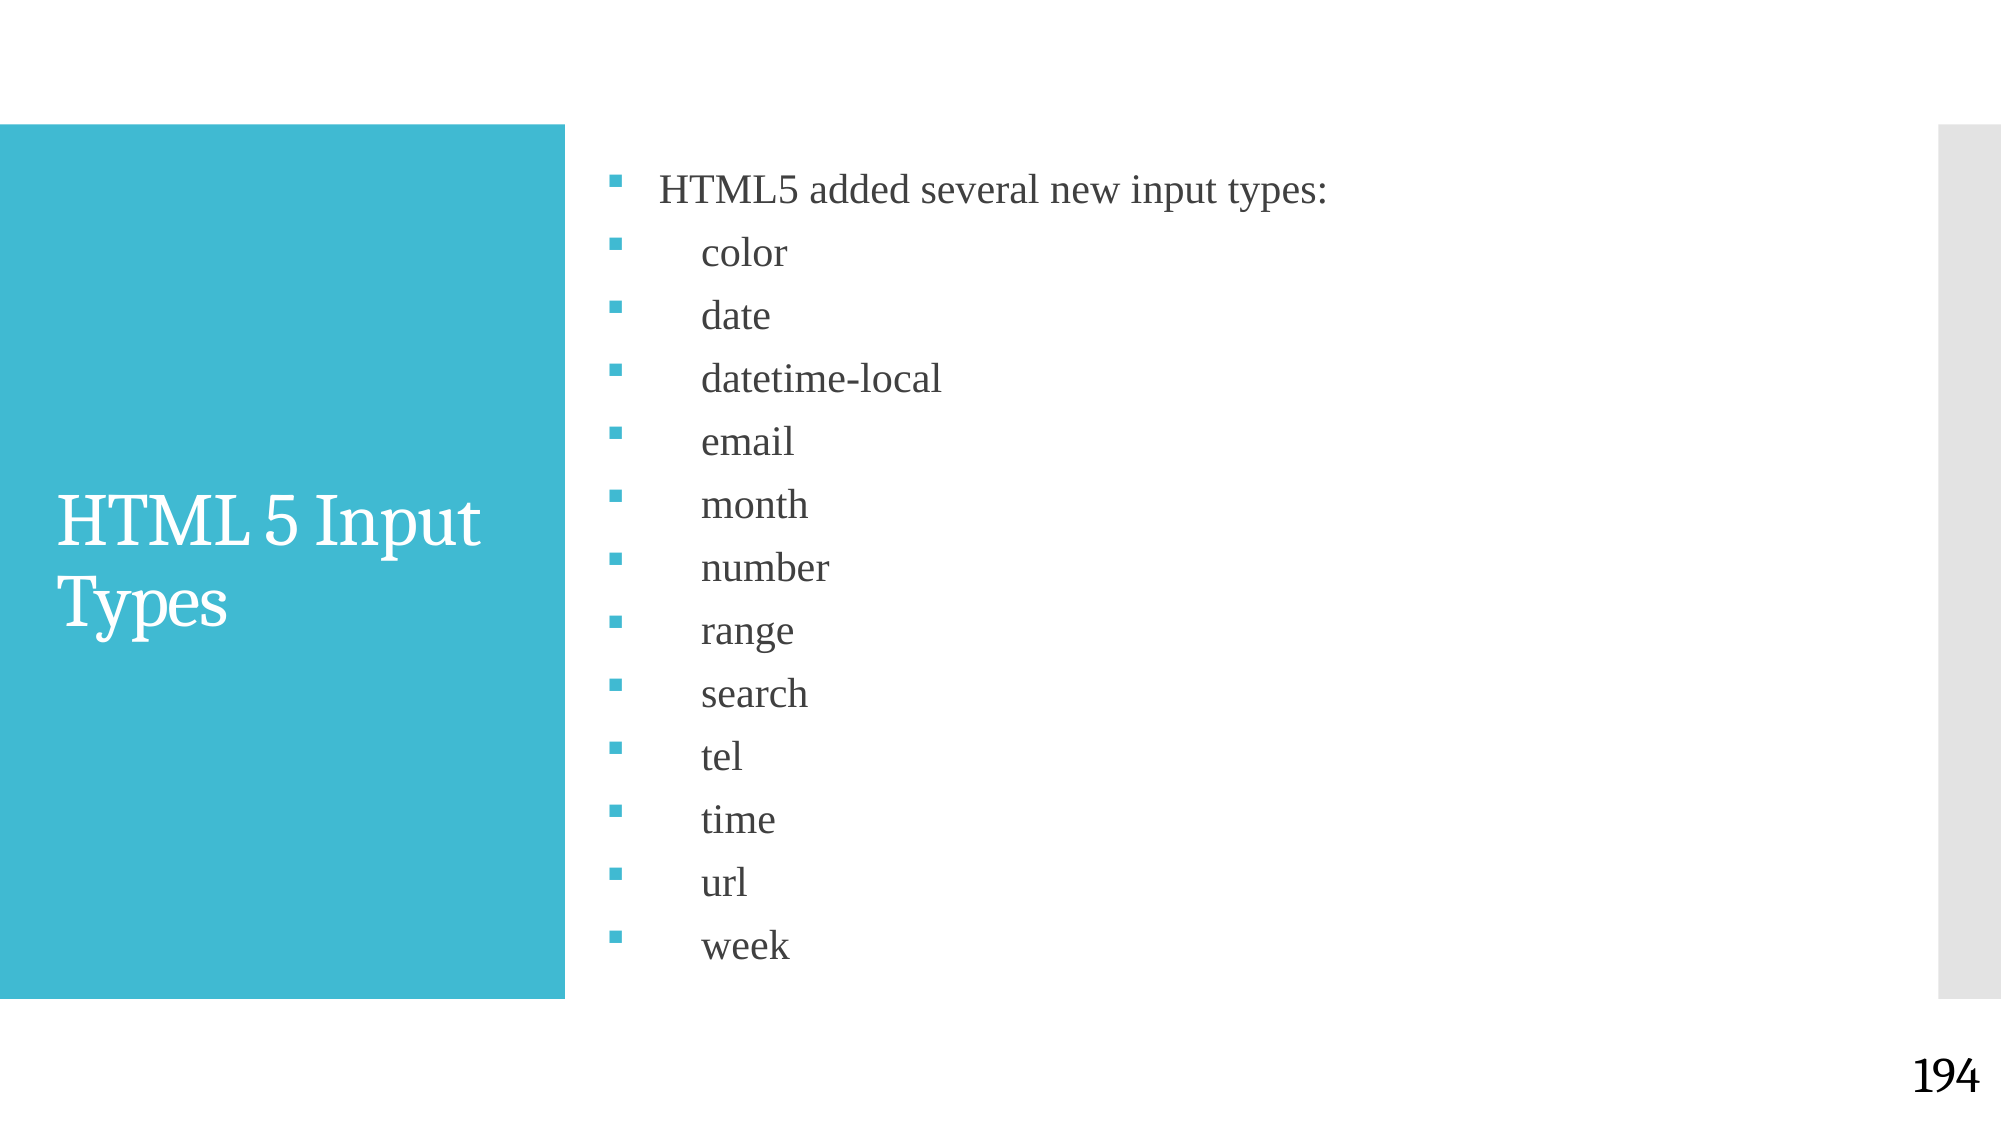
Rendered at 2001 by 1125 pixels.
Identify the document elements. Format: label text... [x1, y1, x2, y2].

list HTML5 added several new input types: color date datetime-local email month number range search tel time url week [591, 141, 1906, 982]
title HTML 5 Input Types [41, 184, 525, 940]
slide_number 194 [1744, 1042, 1996, 1103]
